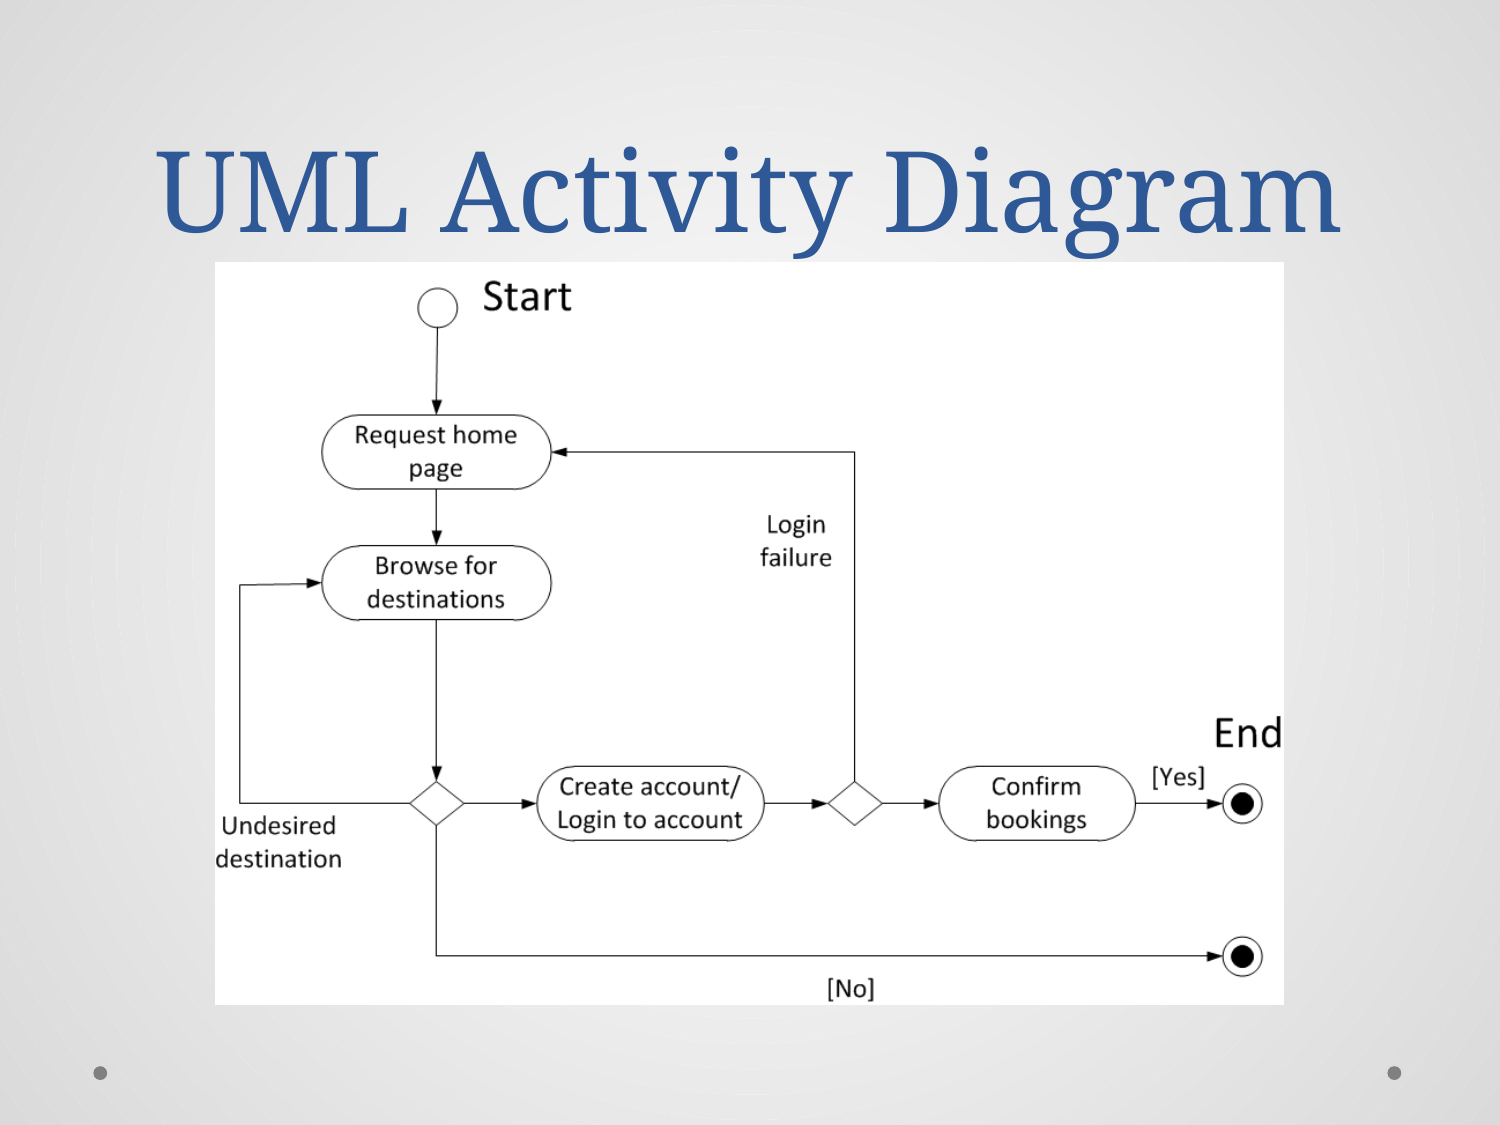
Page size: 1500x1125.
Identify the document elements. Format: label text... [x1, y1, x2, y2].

title UML Activity Diagram [75, 0, 1425, 263]
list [215, 262, 1285, 1006]
